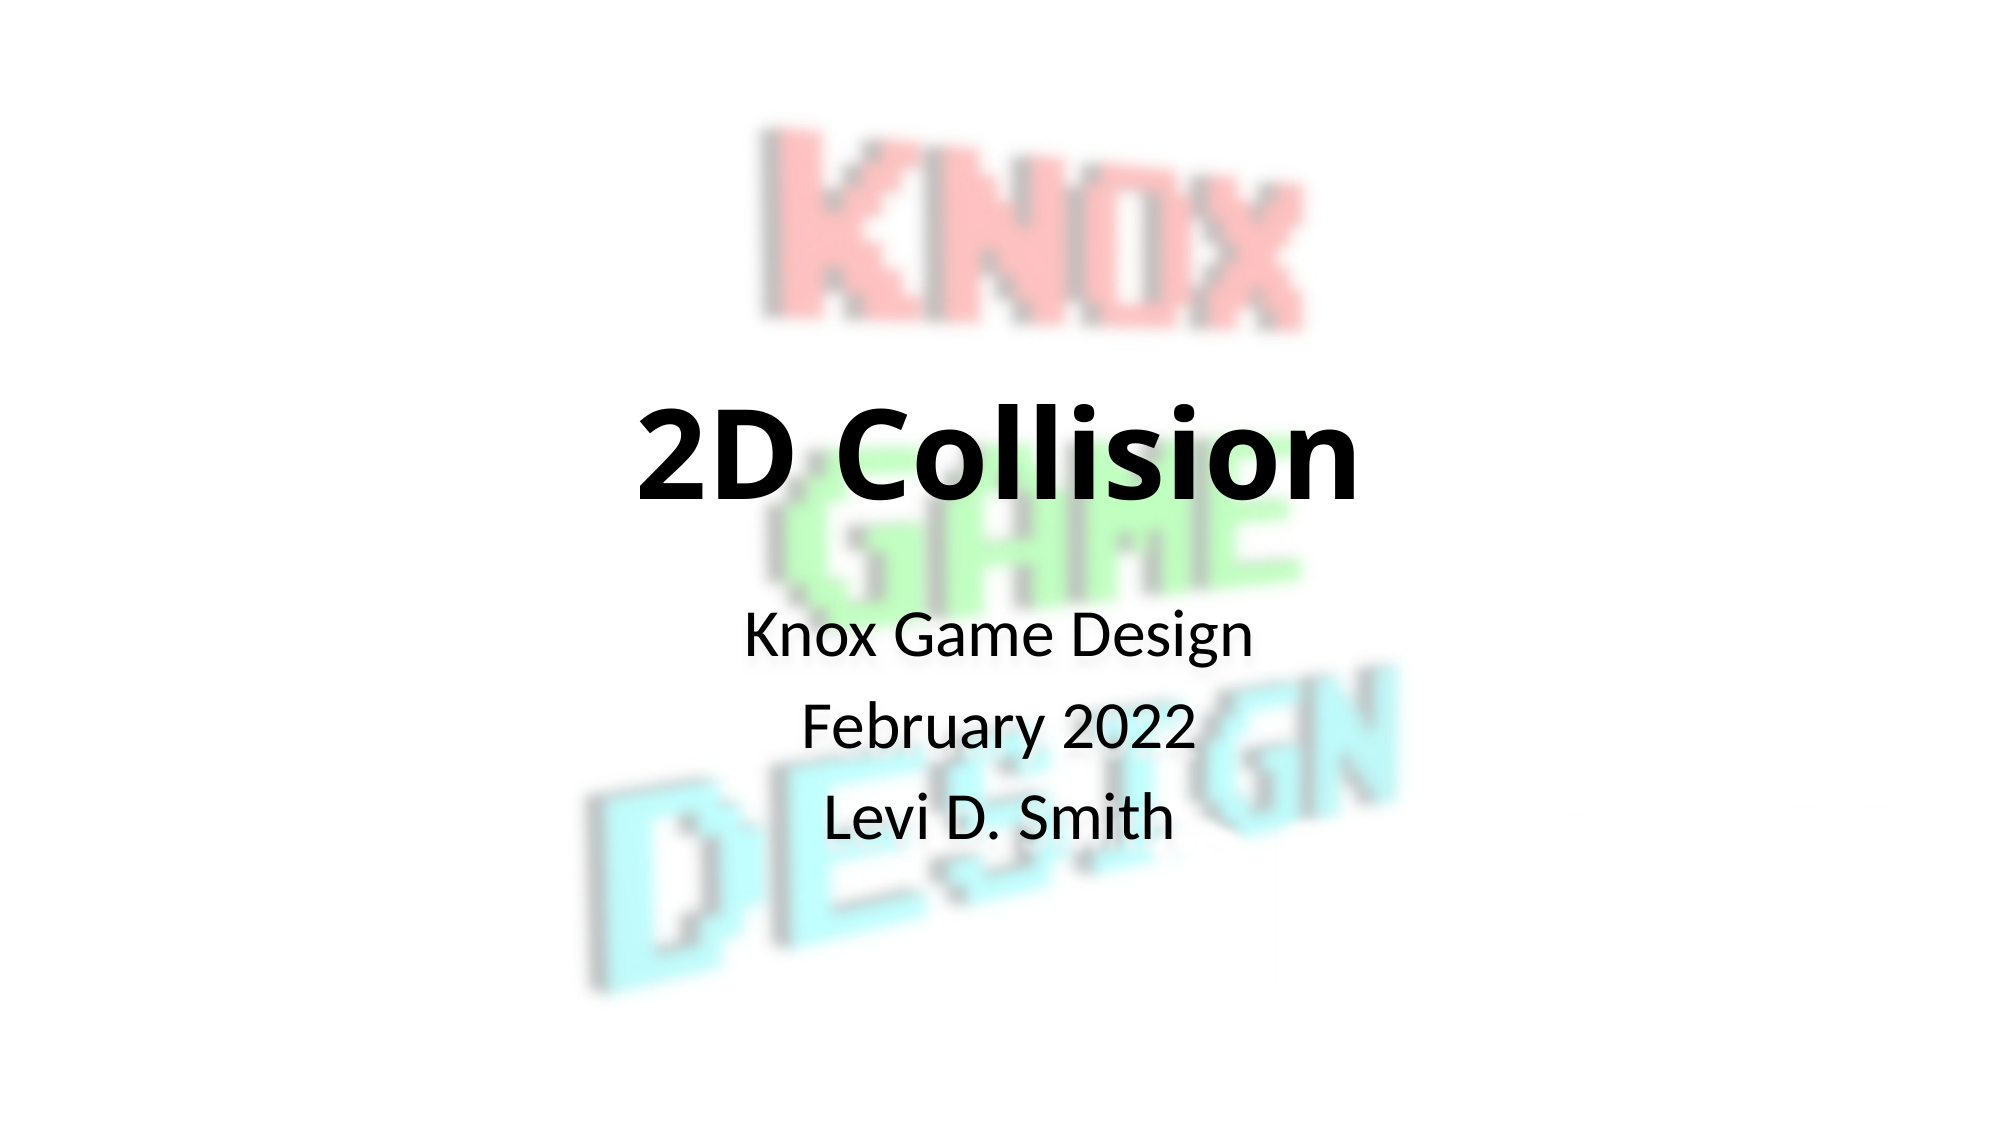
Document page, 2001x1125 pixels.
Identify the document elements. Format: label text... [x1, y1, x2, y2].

subtitle Knox Game Design February 2022 Levi D. Smith [249, 590, 1750, 863]
picture [0, 0, 2001, 1125]
title 2D Collision [249, 355, 1750, 535]
